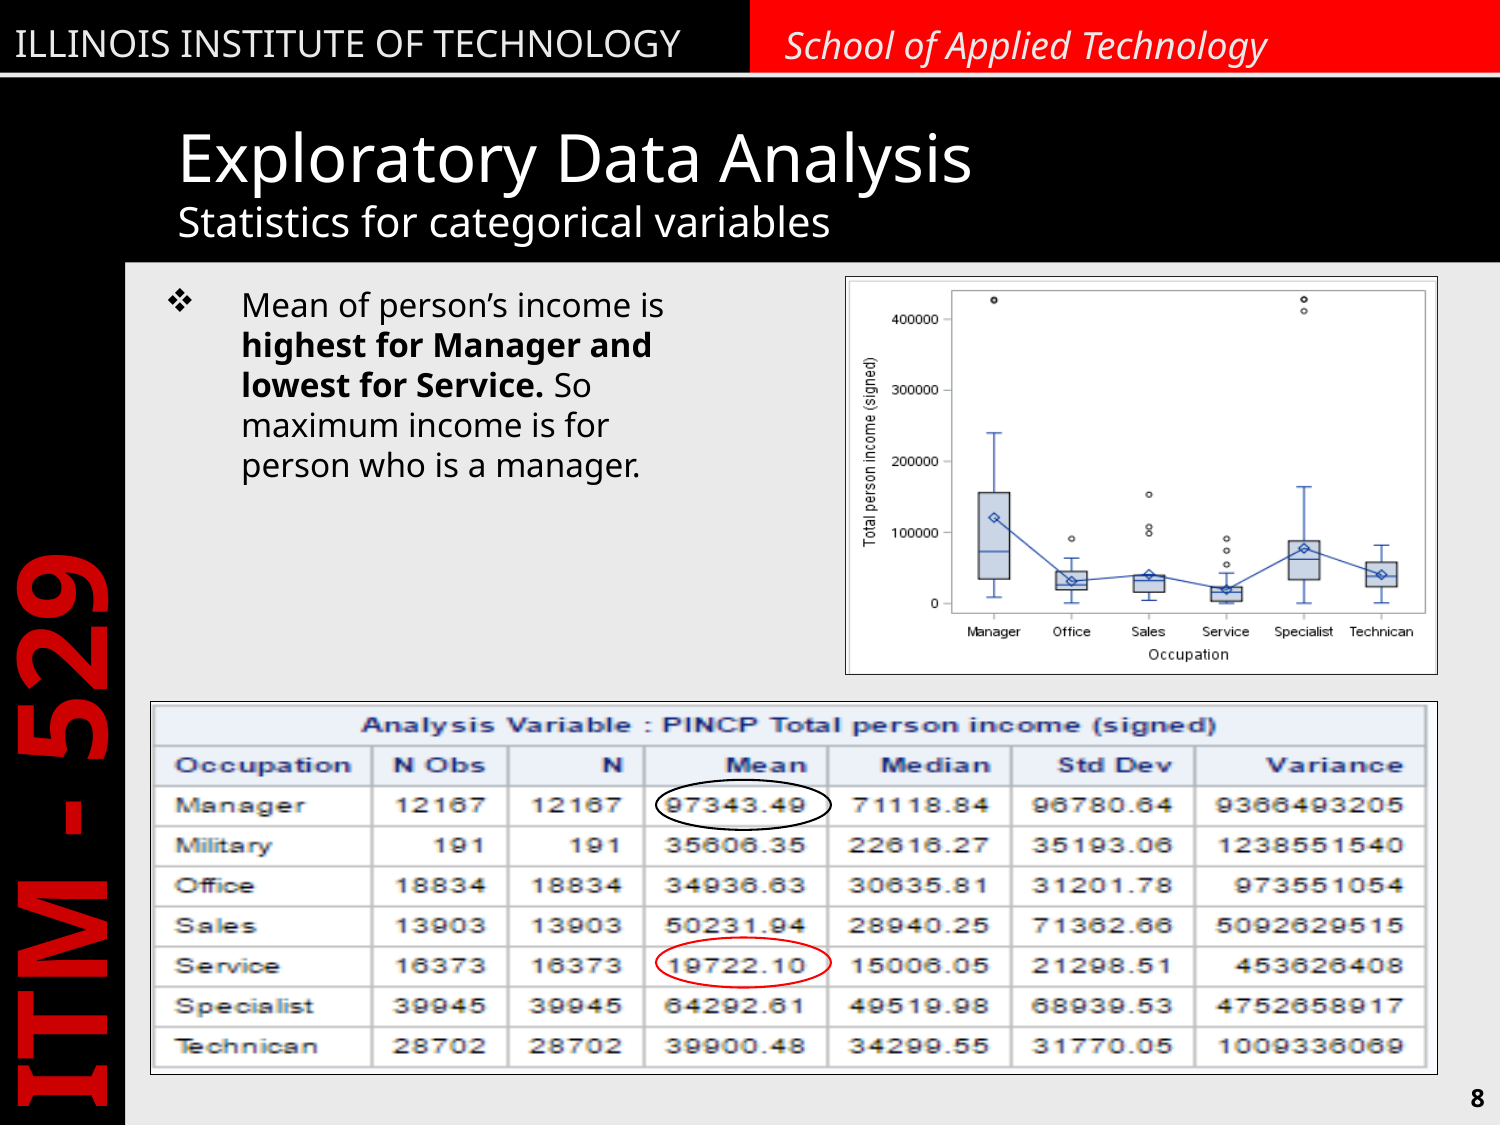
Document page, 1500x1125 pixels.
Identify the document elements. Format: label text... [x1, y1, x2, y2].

title Exploratory Data Analysis Statistics for categorical variables [162, 87, 1426, 276]
text_box Mean of person’s income is highest for Manager and lowest for Service. So maximum income is for person who is a manager. [150, 276, 725, 413]
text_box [149, 701, 1438, 1076]
picture [844, 276, 1438, 676]
text_box 8 [1424, 1074, 1500, 1125]
